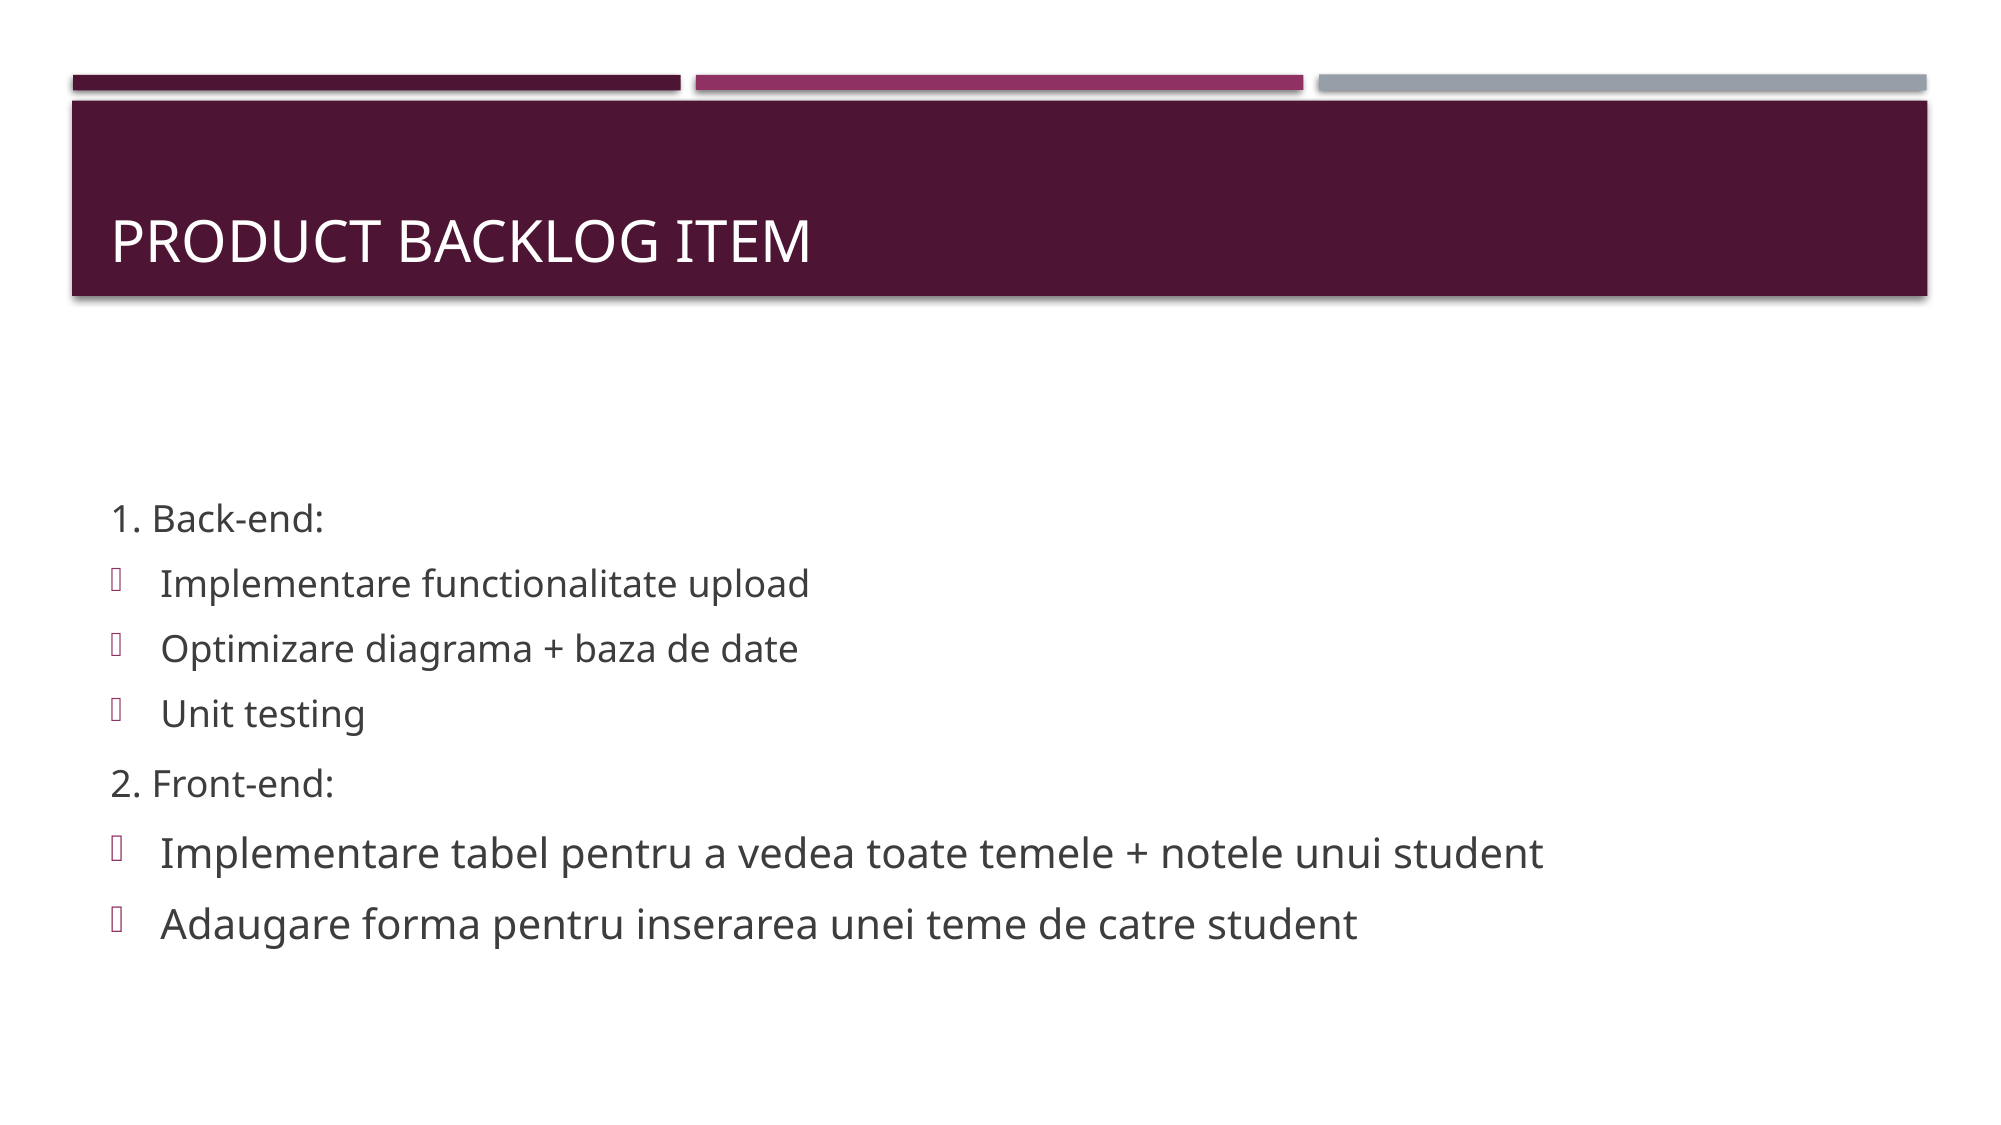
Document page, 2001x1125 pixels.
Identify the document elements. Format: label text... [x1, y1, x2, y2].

title Product Backlog Item [95, 115, 1905, 282]
list 1. Back-end: Implementare functionalitate upload Optimizare diagrama + baza de date Unit testing 2. Front-end: Implementare tabel pentru a vedea toate temele + notele unui student Adaugare forma pentru inserarea unei teme de catre student [95, 357, 1905, 962]
